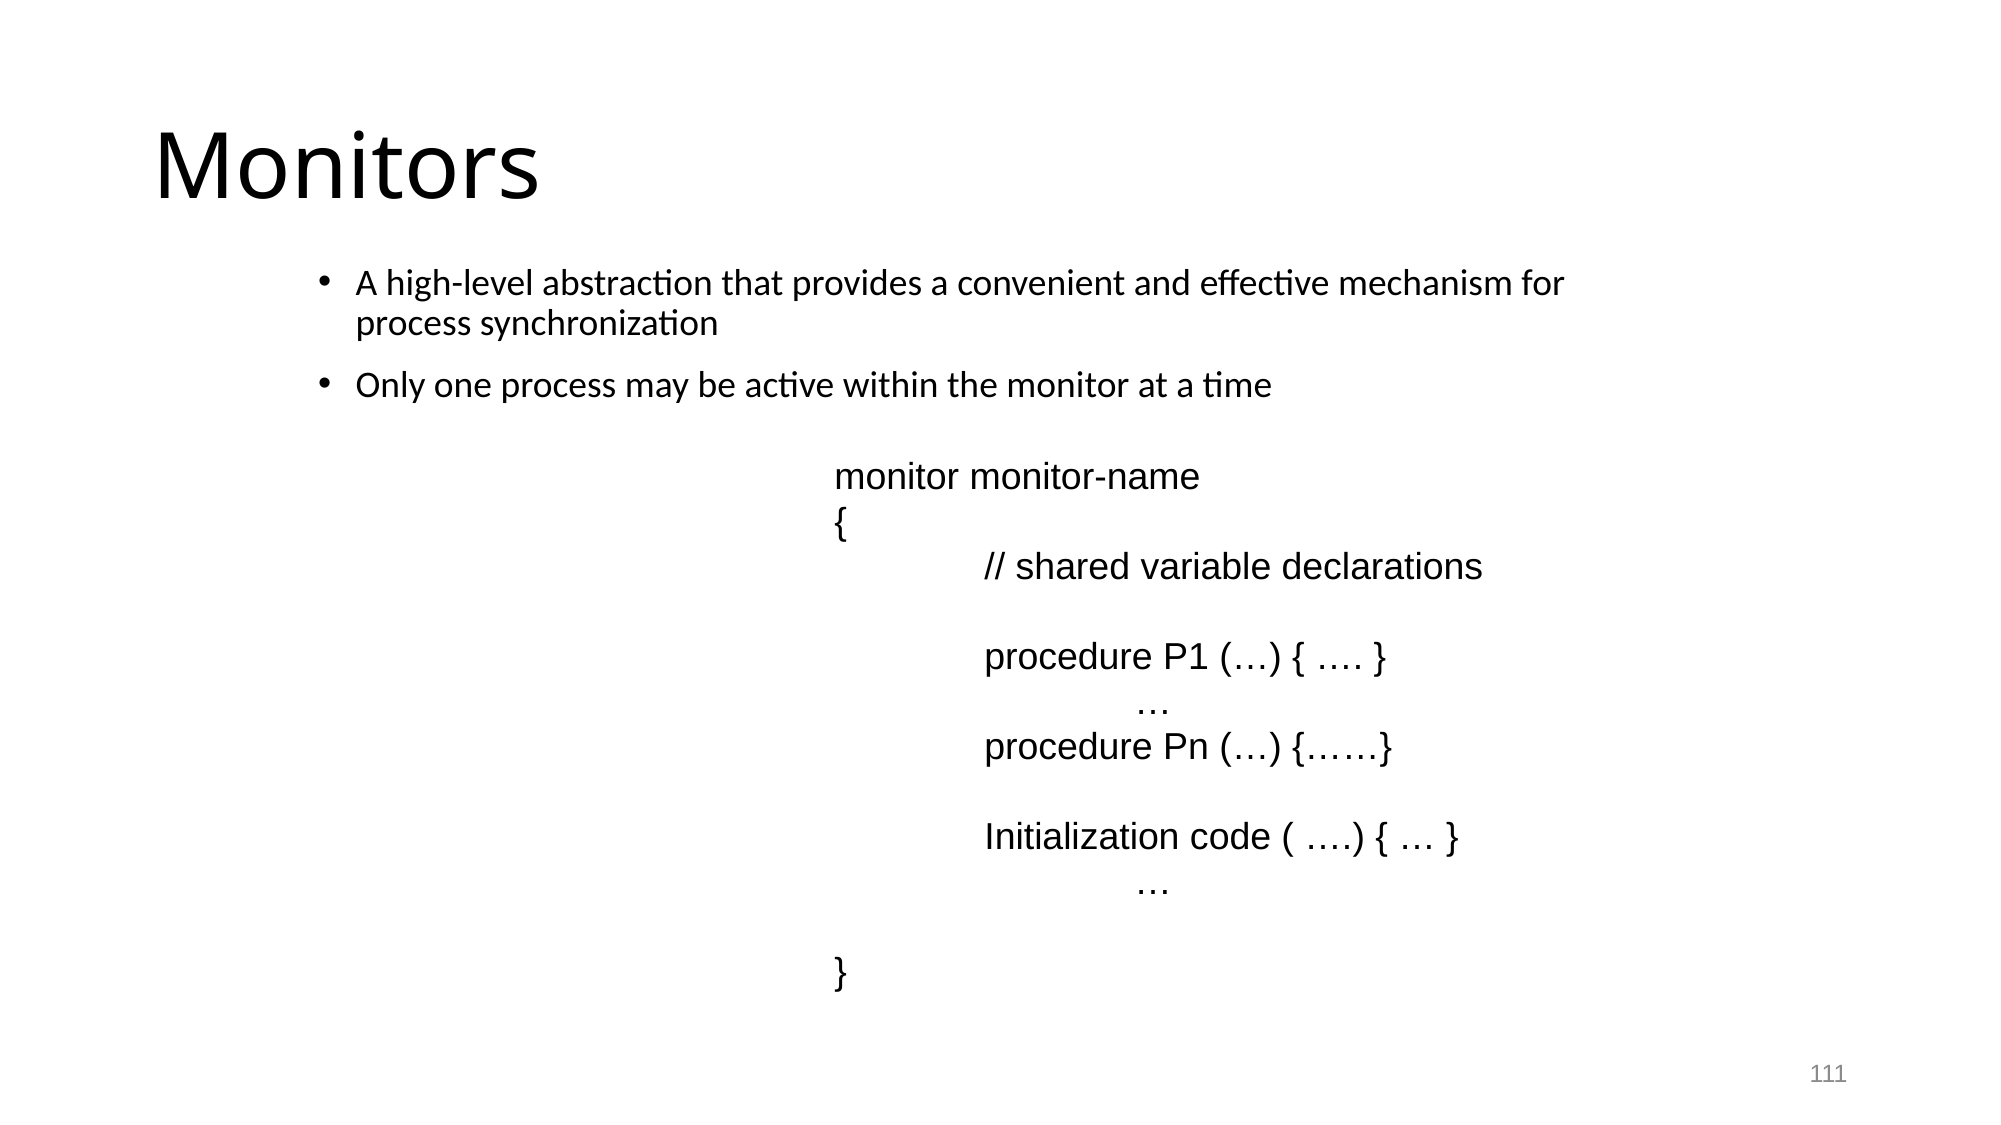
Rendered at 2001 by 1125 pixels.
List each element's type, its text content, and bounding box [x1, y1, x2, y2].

text_box monitor monitor-name { // shared variable declarations procedure P1 (…) { …. } … procedure Pn (…) {……} Initialization code ( ….) { … } … } [669, 444, 1499, 1000]
list A high-level abstraction that provides a convenient and effective mechanism for process synchronization Only one process may be active within the monitor at a time [303, 255, 1697, 480]
slide_number 111 [1412, 1042, 1863, 1103]
title Monitors [137, 59, 1863, 278]
